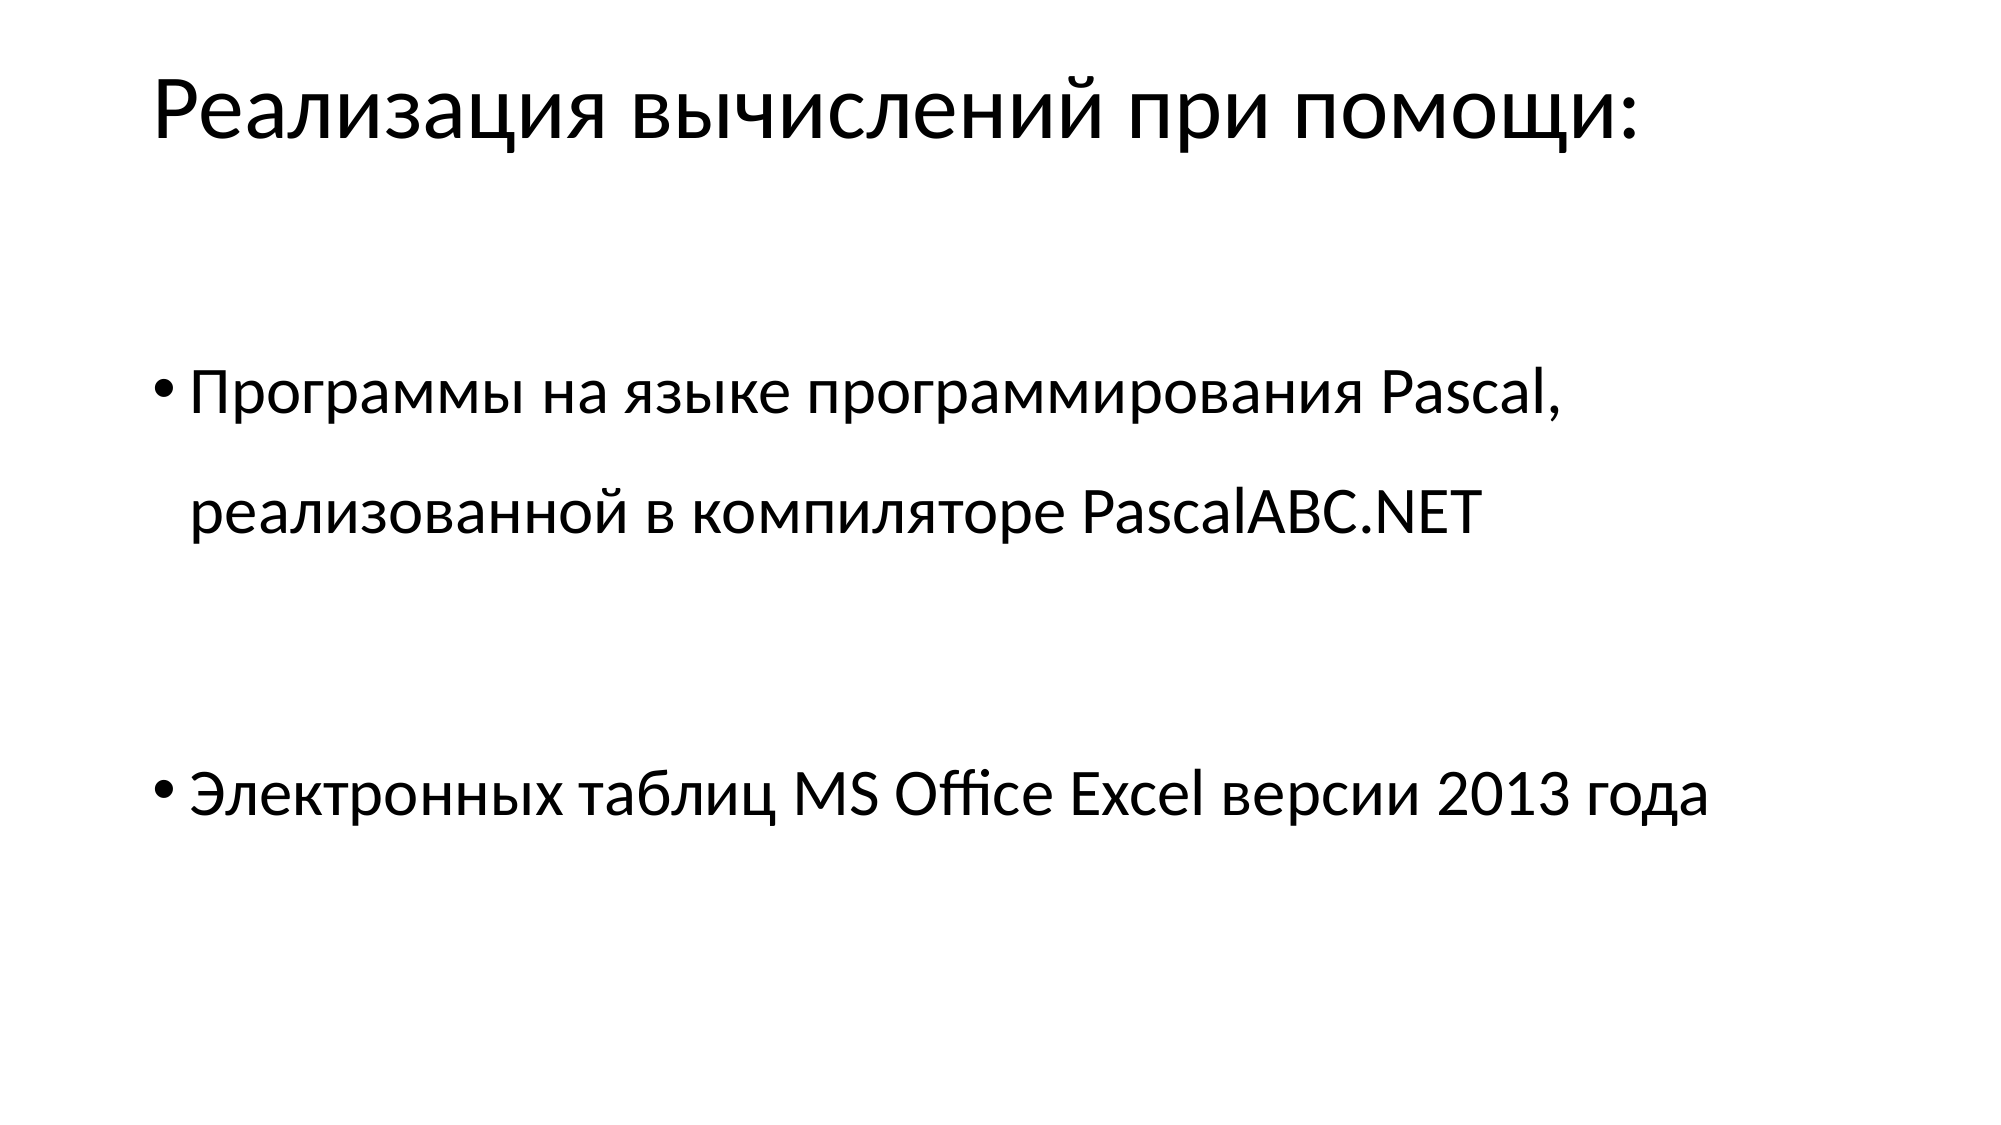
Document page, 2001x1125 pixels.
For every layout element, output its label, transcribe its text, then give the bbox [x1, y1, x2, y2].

title Реализация вычислений при помощи: [137, 0, 1863, 218]
list Программы на языке программирования Pascal, реализованной в компиляторе PascalABC.NET Электронных таблиц MS Office Excel версии 2013 года [137, 299, 1863, 1014]
